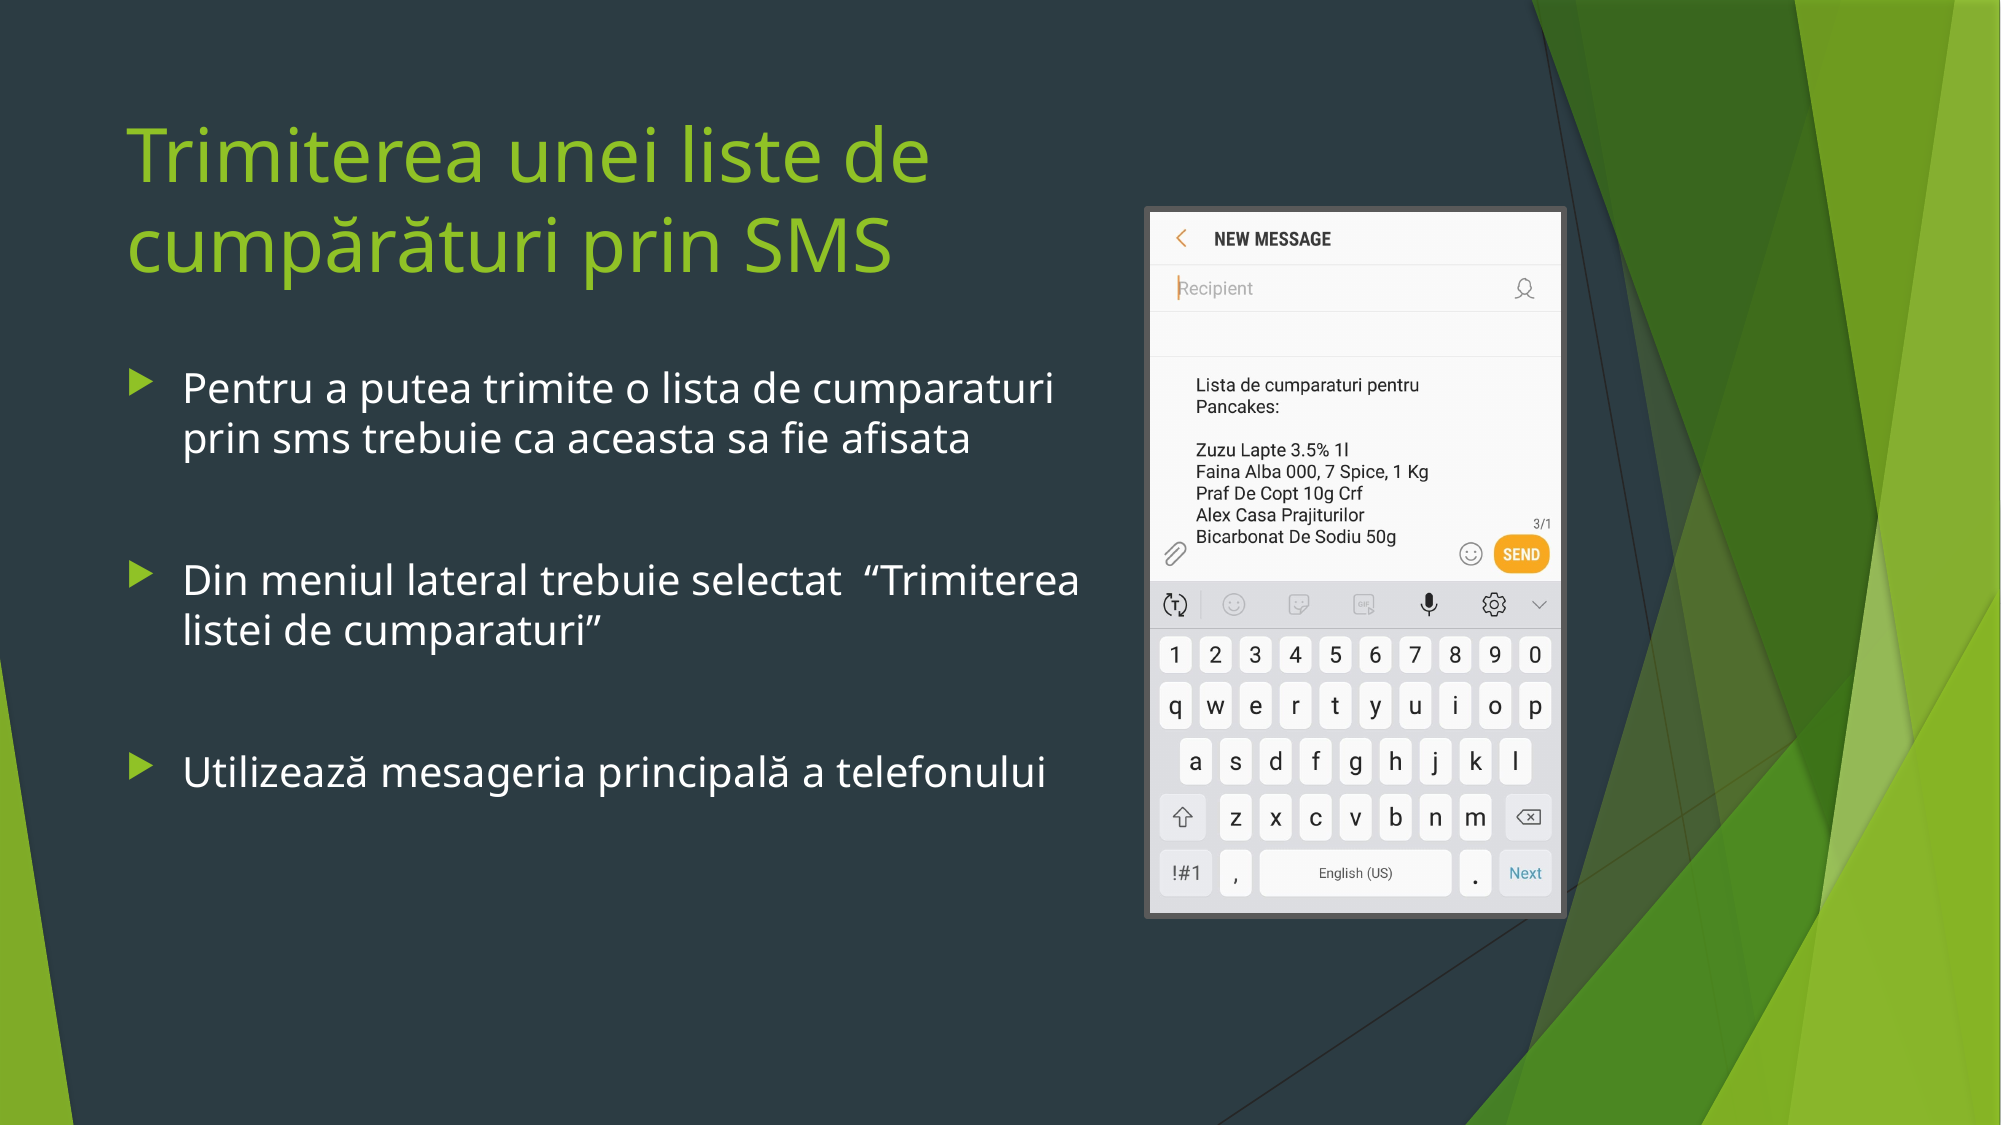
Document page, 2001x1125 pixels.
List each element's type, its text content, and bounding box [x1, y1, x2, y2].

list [1149, 211, 1562, 914]
list Pentru a putea trimite o lista de cumparaturi prin sms trebuie ca aceasta sa fie afisata Din meniul lateral trebuie selectat “Trimiterea listei de cumparaturi” Utilizează mesageria principală a telefonului [111, 354, 1151, 992]
title Trimiterea unei liste de cumpărături prin SMS [111, 99, 1522, 317]
